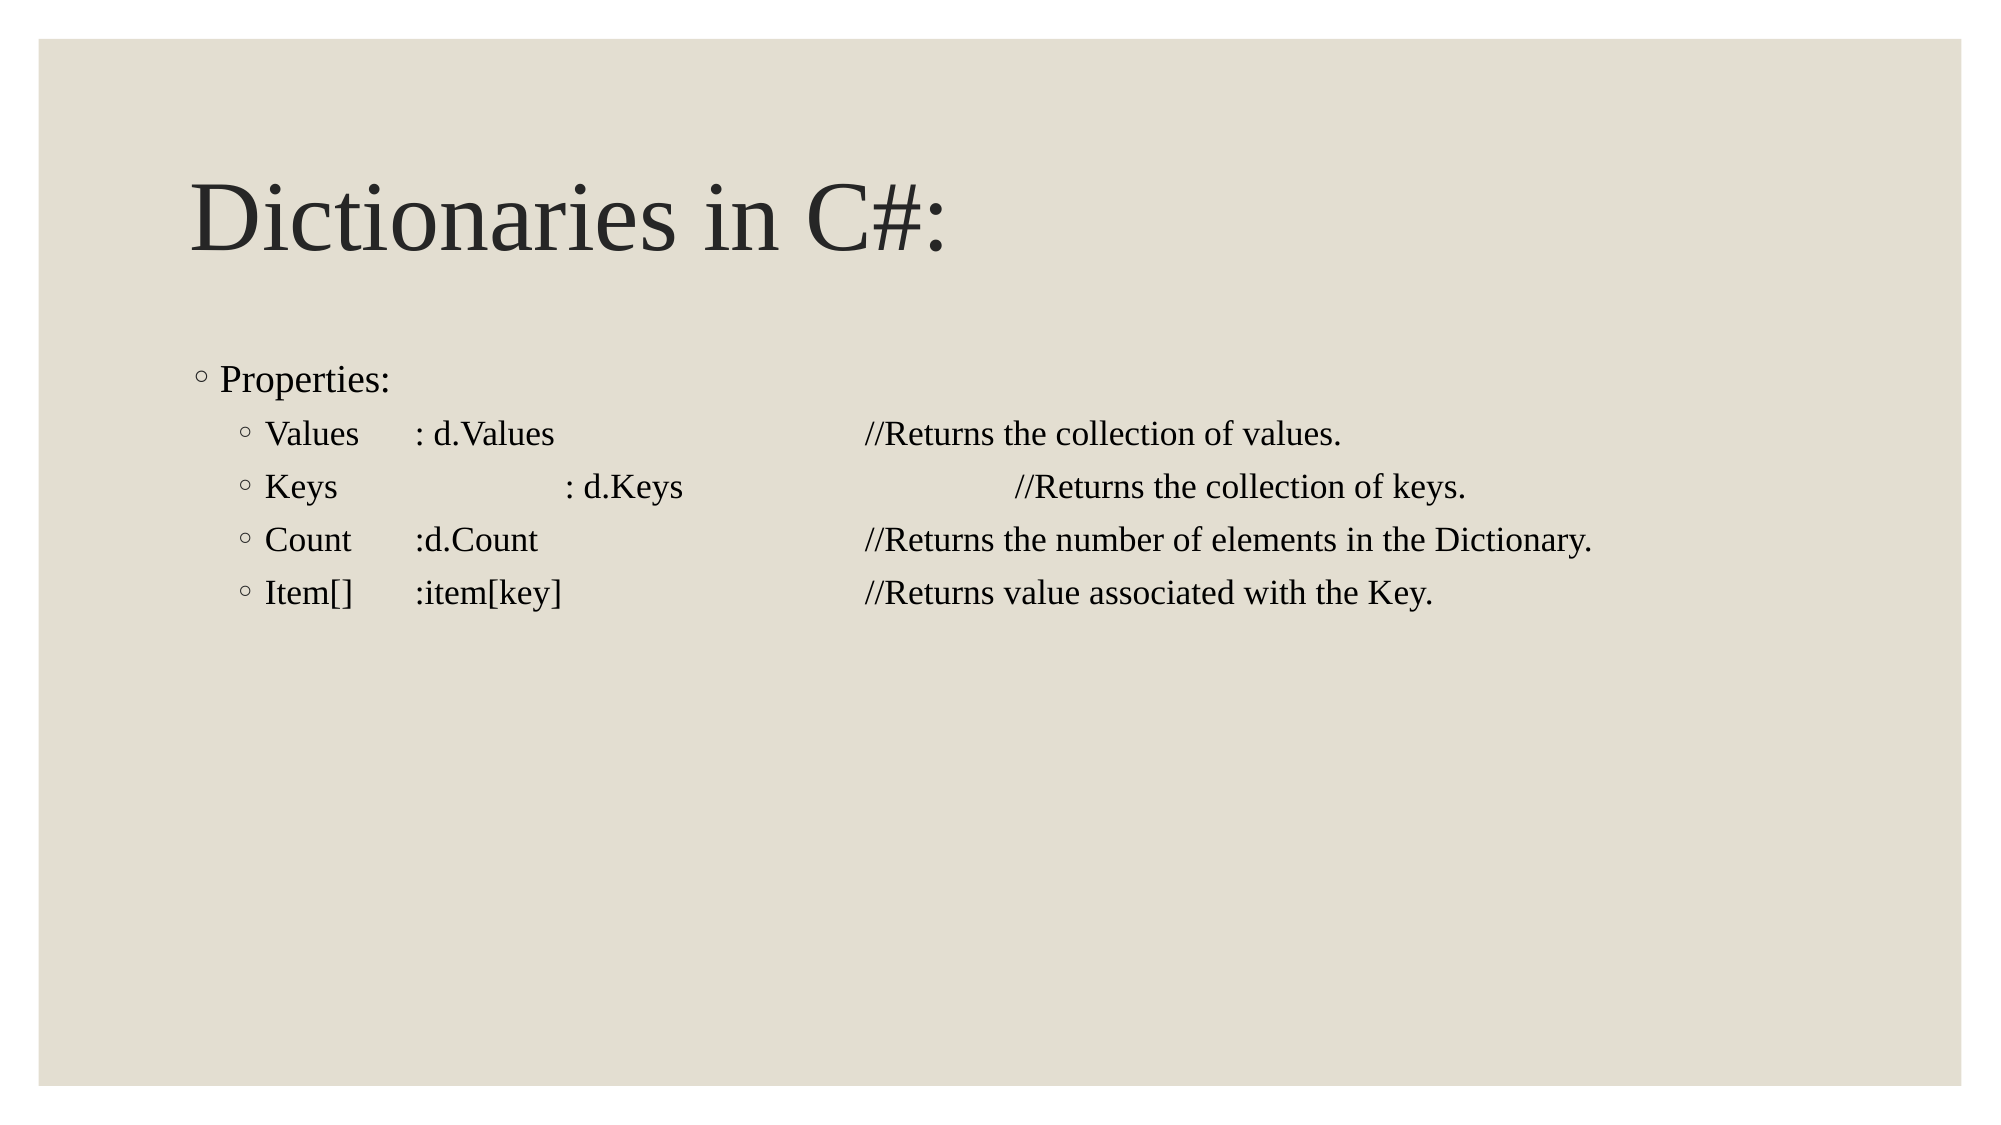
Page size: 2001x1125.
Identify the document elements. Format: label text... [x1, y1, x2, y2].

list Properties: Values : d.Values //Returns the collection of values. Keys : d.Keys //Returns the collection of keys. Count :d.Count //Returns the number of elements in the Dictionary. Item[] :item[key] //Returns value associated with the Key. [174, 345, 1825, 990]
title Dictionaries in C#: [174, 105, 1825, 331]
